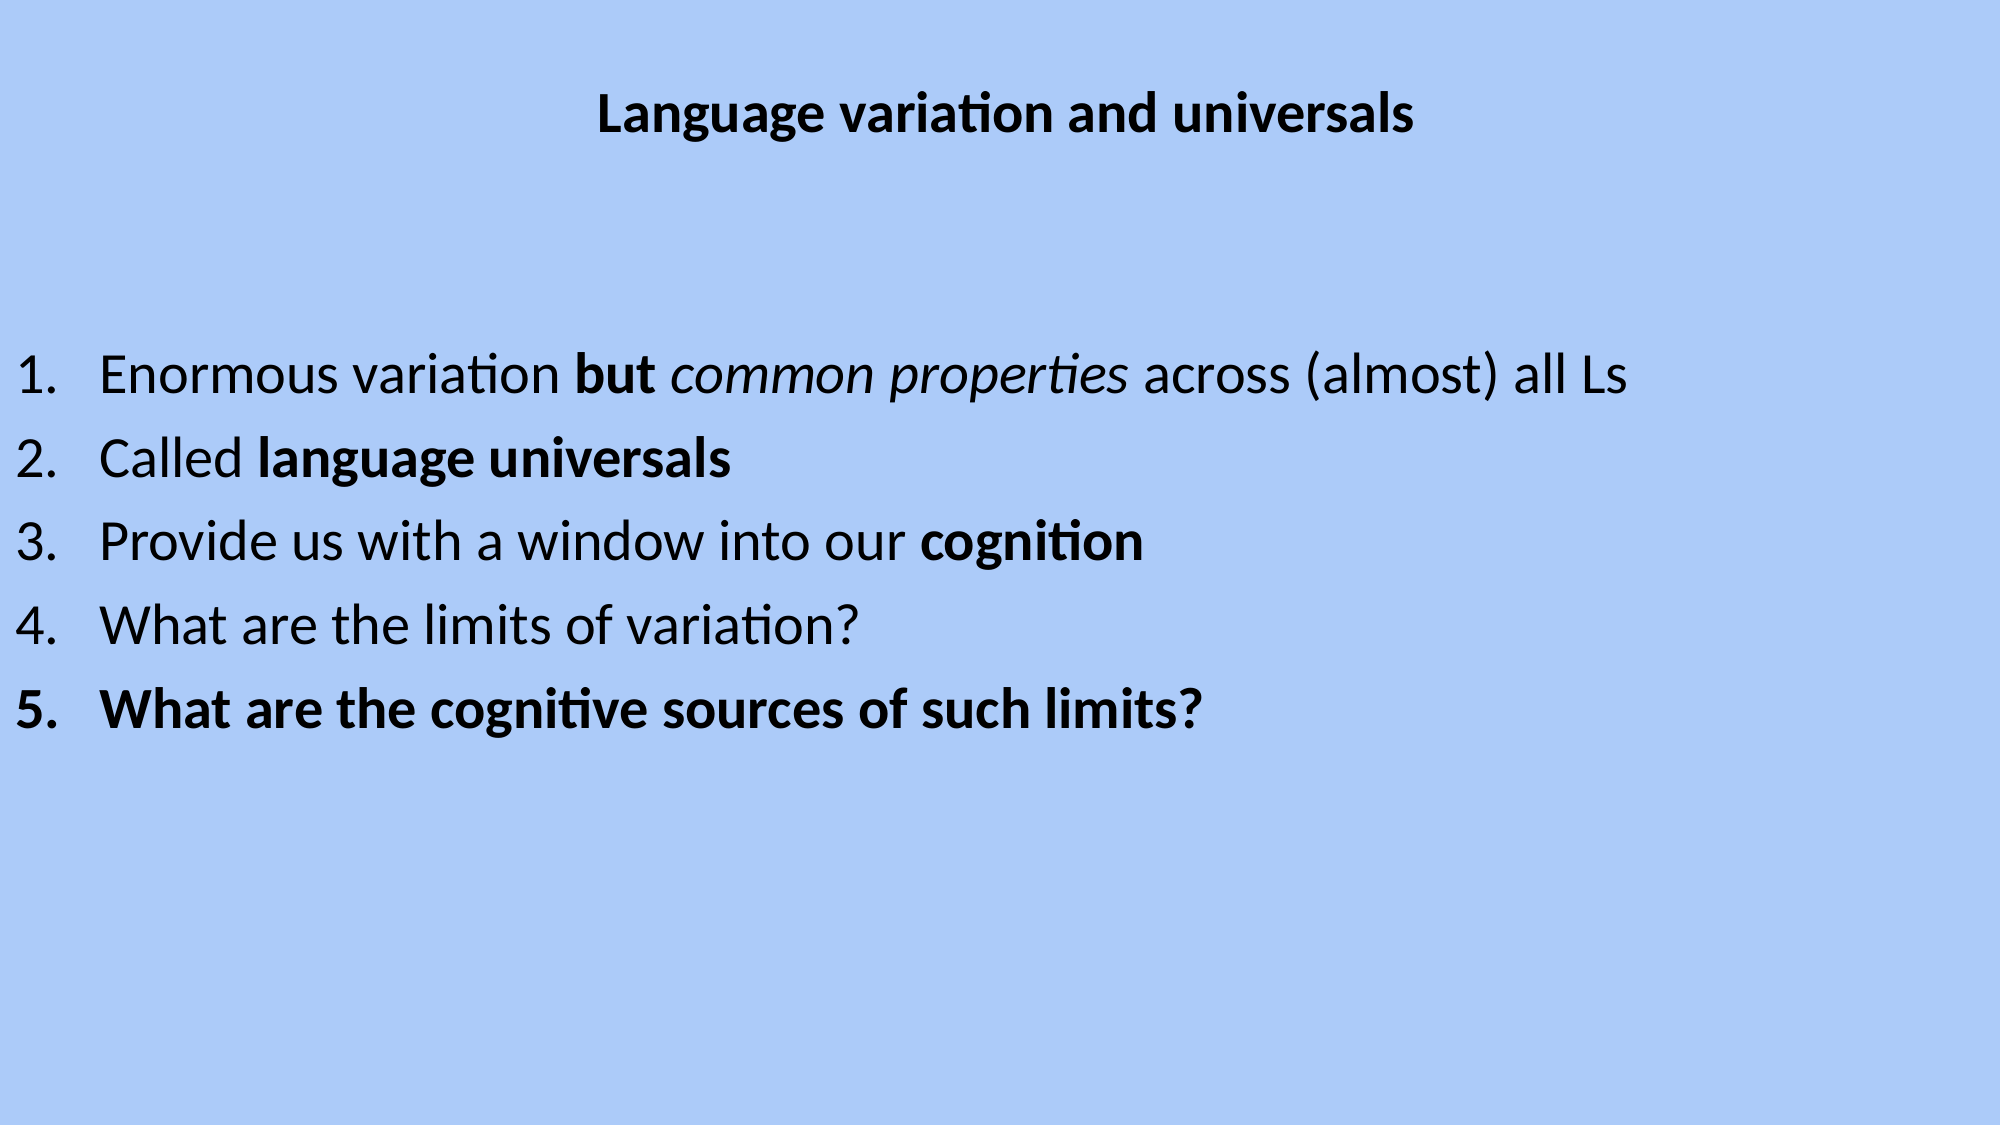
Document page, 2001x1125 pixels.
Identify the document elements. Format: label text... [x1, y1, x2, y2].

text_box Language variation and universals [582, 67, 1430, 152]
list Enormous variation but common properties across (almost) all Ls Called language universals Provide us with a window into our cognition What are the limits of variation? What are the cognitive sources of such limits? [0, 335, 2000, 790]
